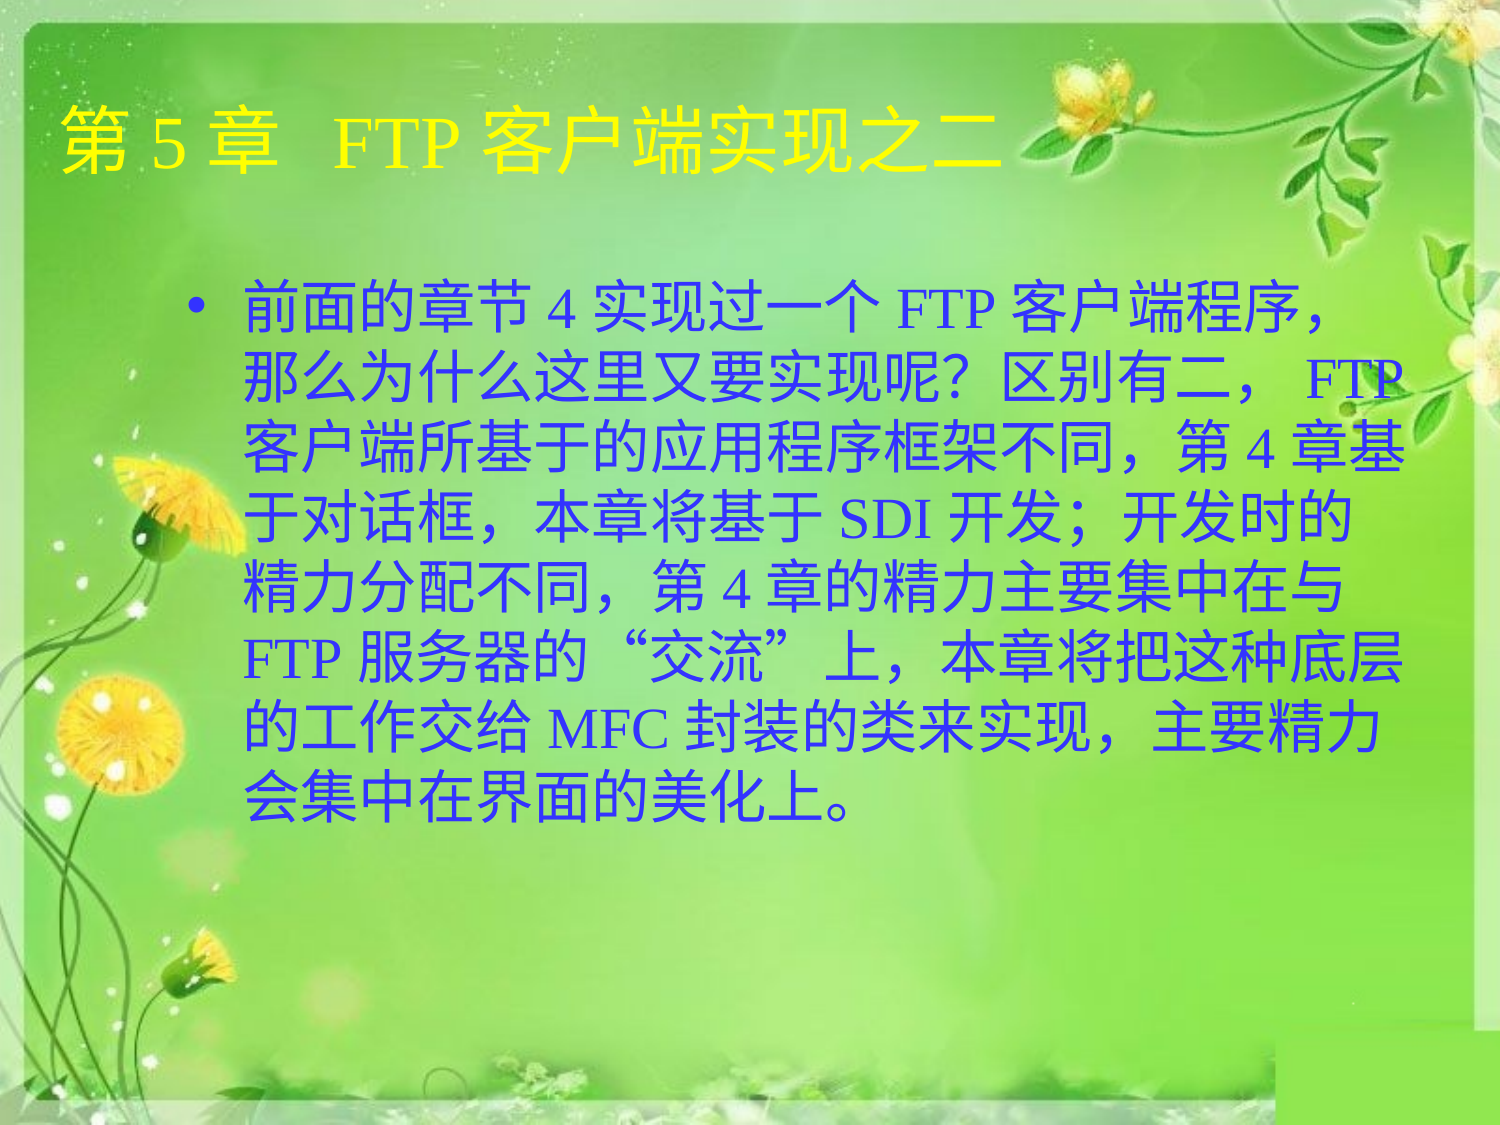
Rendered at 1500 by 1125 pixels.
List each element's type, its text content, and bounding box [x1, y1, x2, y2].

title 第5章 FTP客户端实现之二 [29, 45, 1034, 233]
list 前面的章节4实现过一个FTP客户端程序，那么为什么这里又要实现呢？区别有二，FTP客户端所基于的应用程序框架不同，第4章基于对话框，本章将基于SDI开发；开发时的精力分配不同，第4章的精力主要集中在与FTP服务器的“交流”上，本章将把这种底层的工作交给MFC封装的类来实现，主要精力会集中在界面的美化上。 [171, 262, 1425, 1071]
picture [0, 0, 1500, 1125]
